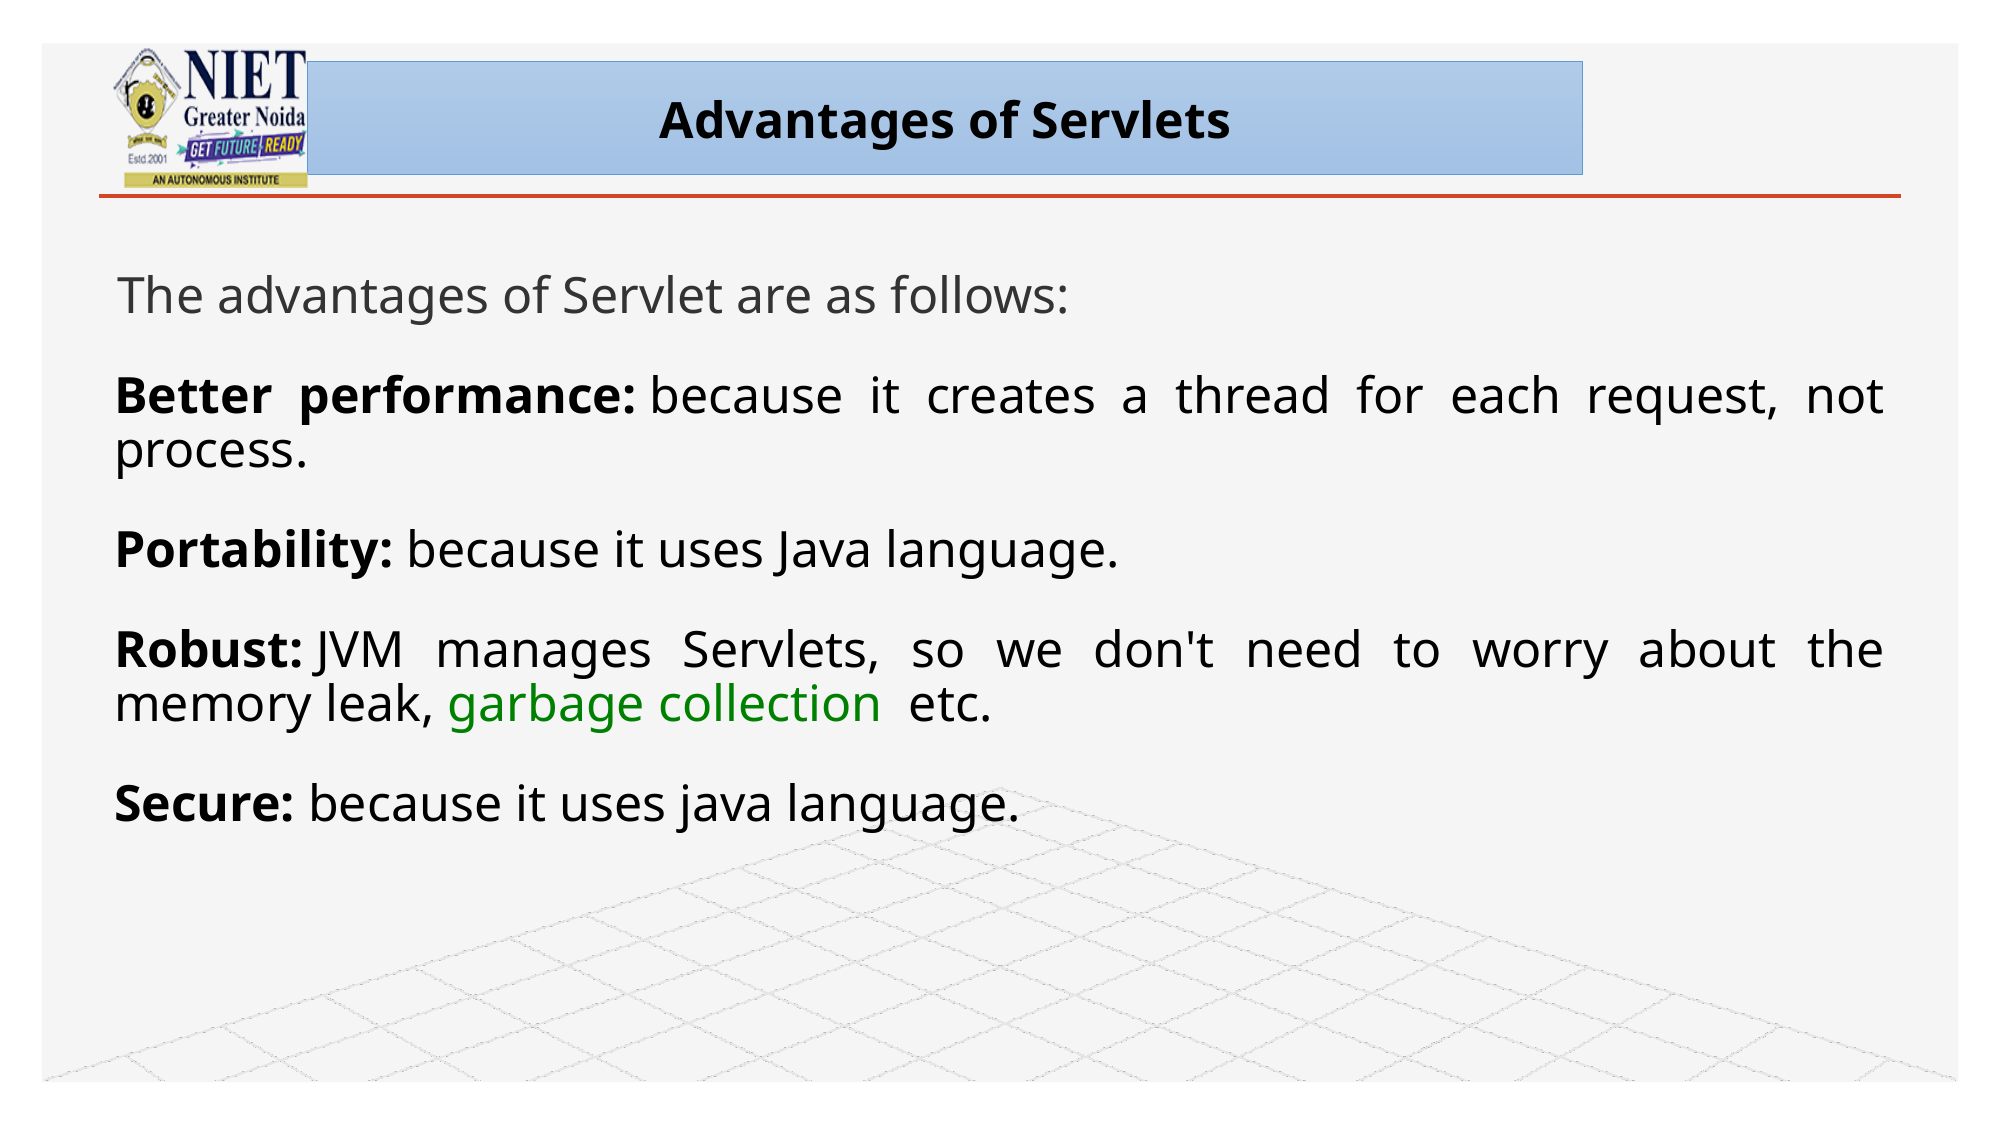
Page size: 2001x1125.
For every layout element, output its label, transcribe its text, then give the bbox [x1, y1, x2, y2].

list The advantages of Servlet are as follows: Better performance: because it creates a thread for each request, not process. Portability: because it uses Java language. Robust: JVM manages Servlets, so we don't need to worry about the memory leak, garbage collection etc. Secure: because it uses java language. [99, 263, 1901, 1014]
picture [113, 48, 308, 188]
picture [44, 787, 1956, 1081]
text_box Advantages of Servlets [308, 61, 1583, 175]
